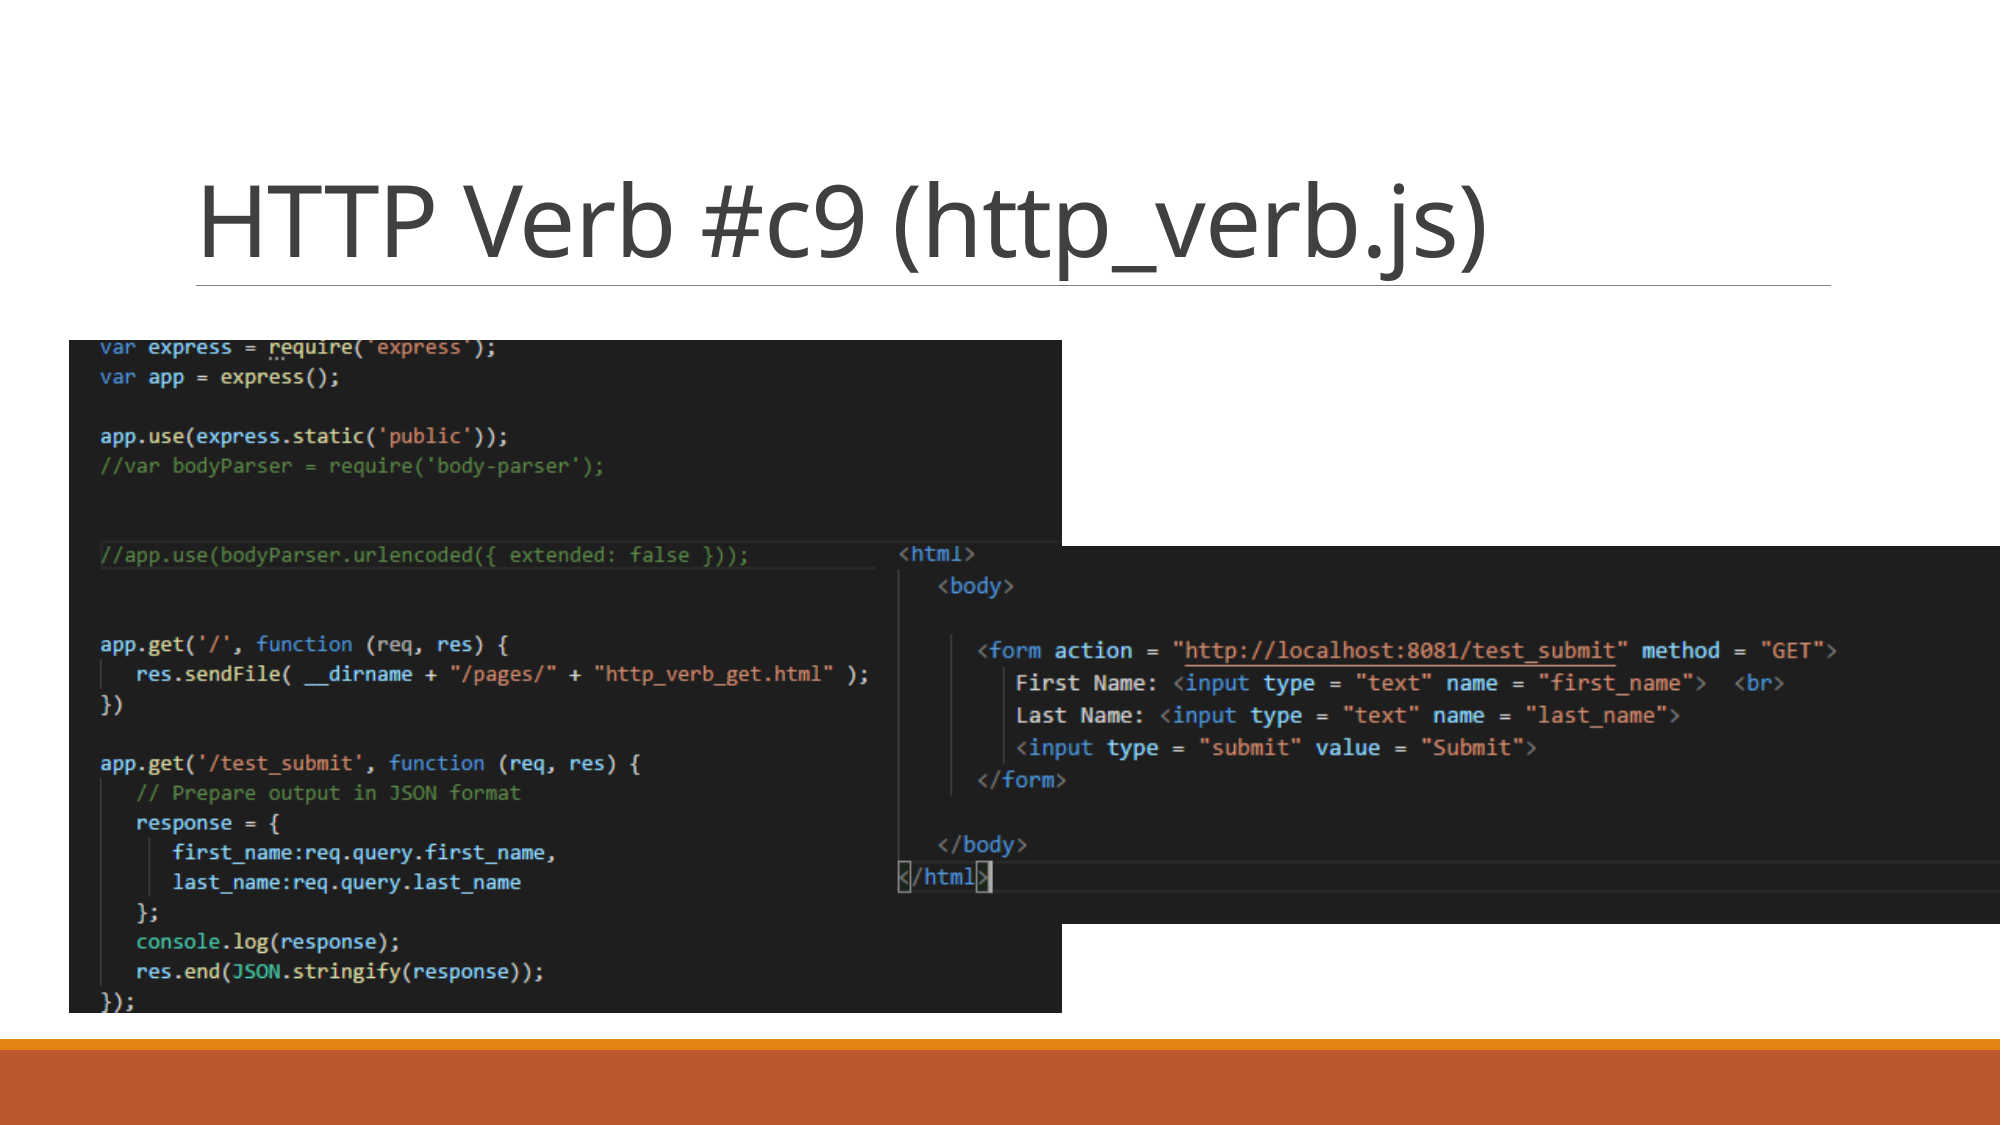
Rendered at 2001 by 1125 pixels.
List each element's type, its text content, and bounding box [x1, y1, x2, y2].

picture [68, 339, 2000, 1013]
title HTTP Verb #c9 (http_verb.js) [180, 47, 1830, 285]
